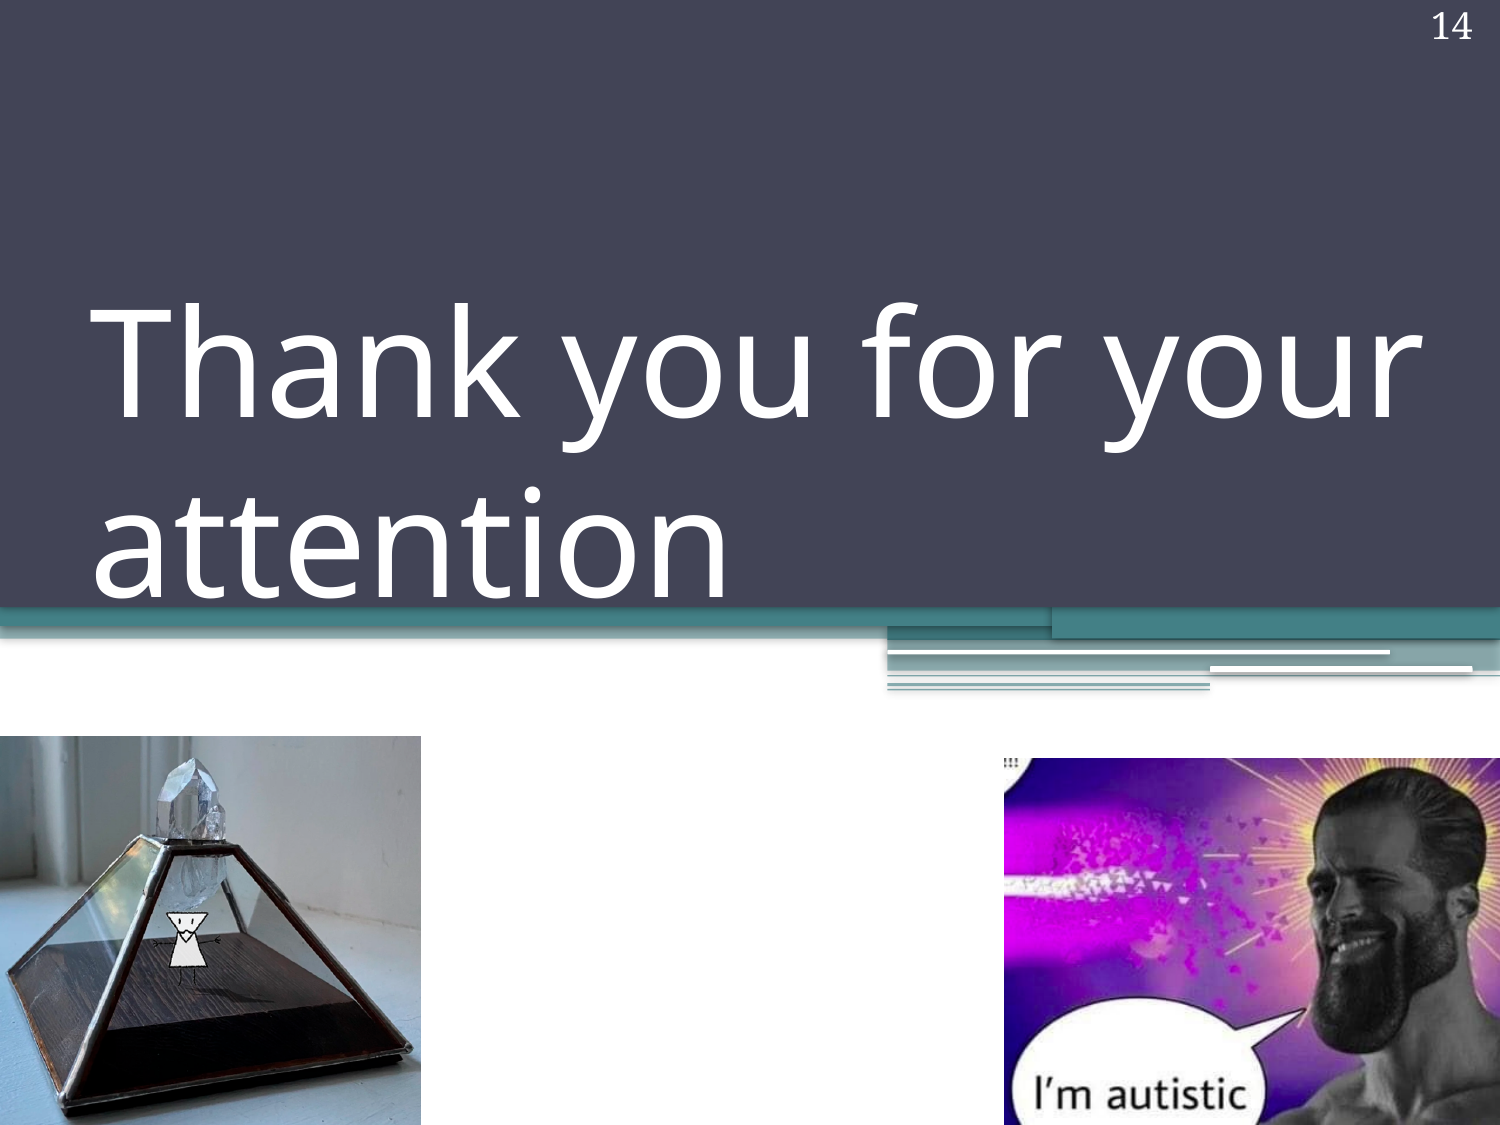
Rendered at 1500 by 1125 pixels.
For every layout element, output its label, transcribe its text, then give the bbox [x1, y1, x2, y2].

slide_number 14 [1364, 0, 1488, 61]
picture [1004, 758, 1500, 1125]
picture [0, 736, 421, 1125]
title Thank you for your attention [75, 394, 1463, 636]
